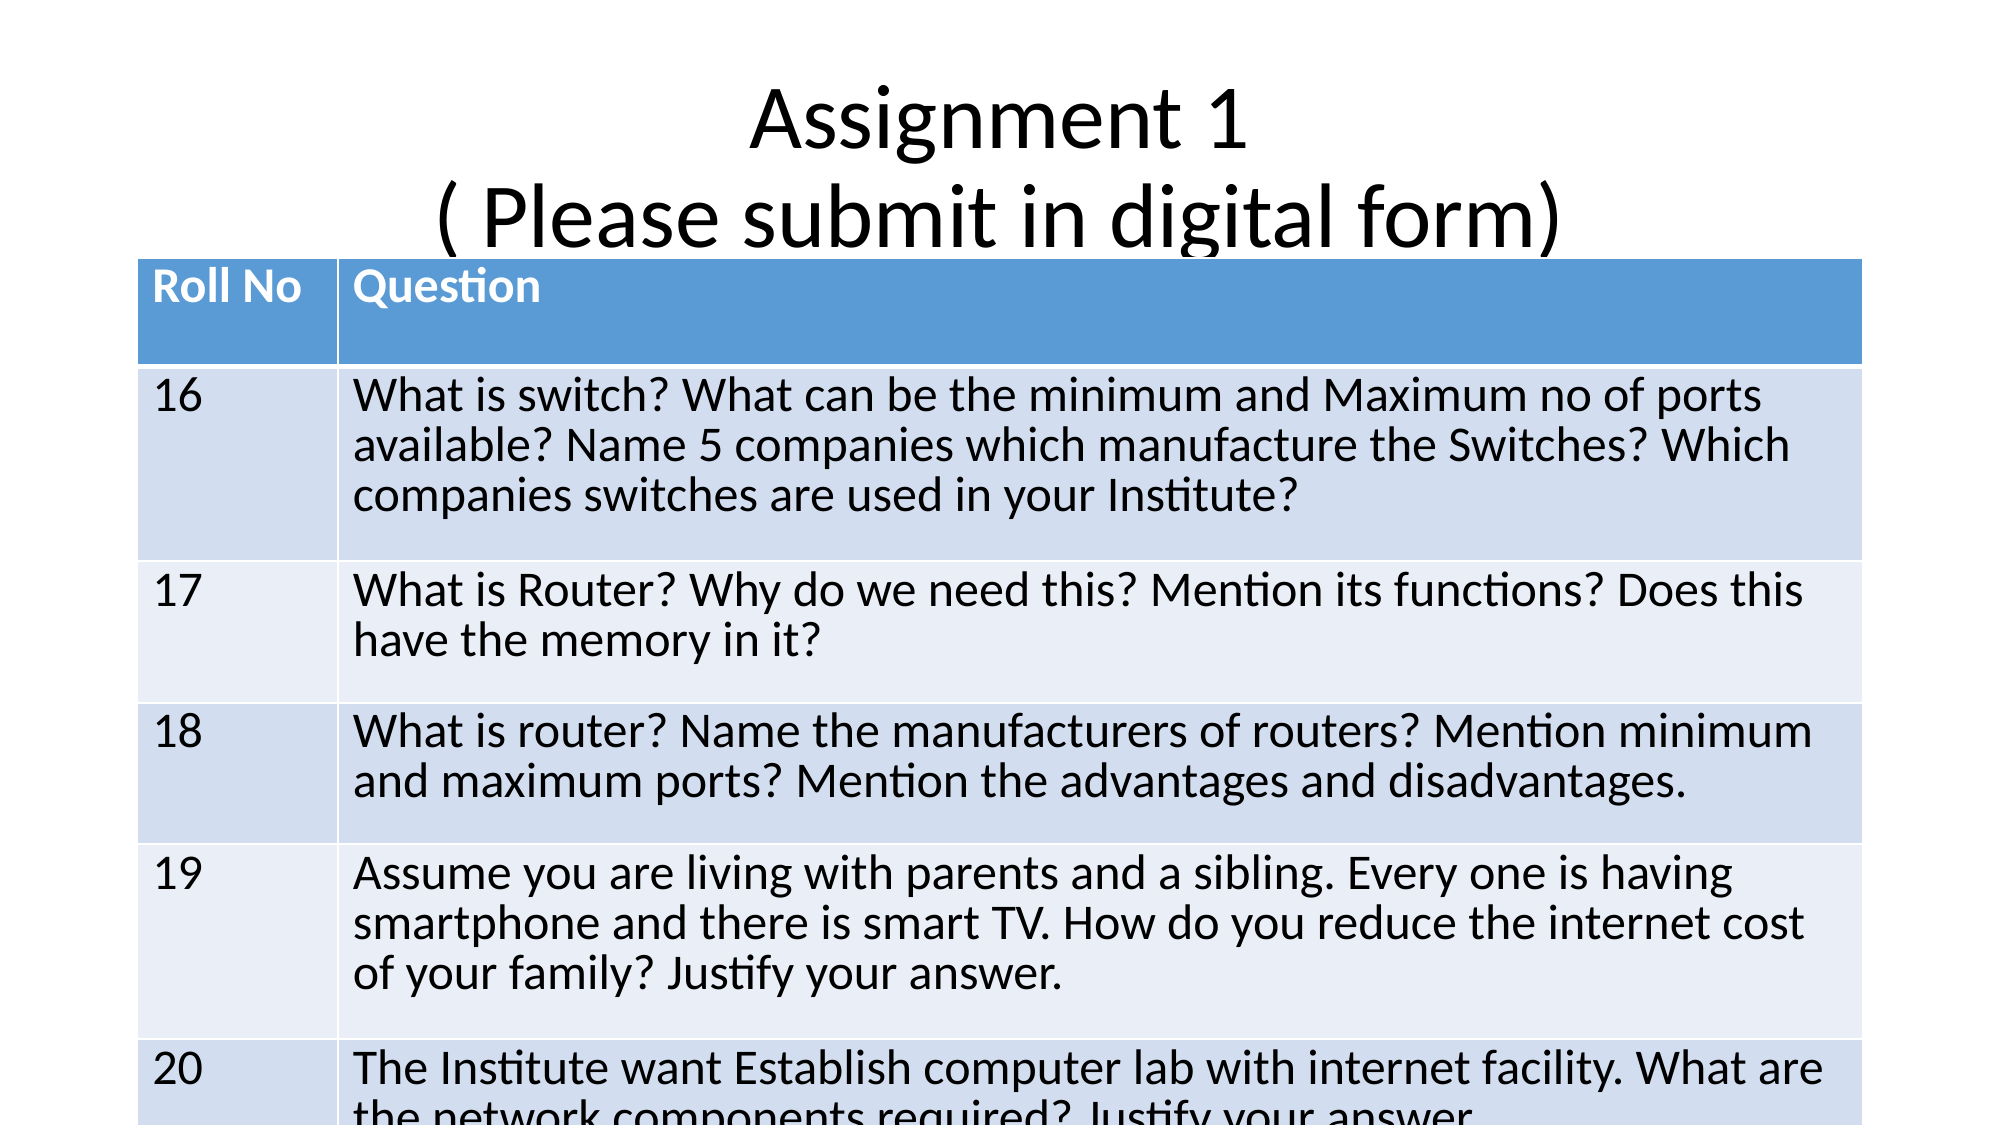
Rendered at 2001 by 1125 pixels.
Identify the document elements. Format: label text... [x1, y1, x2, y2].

table_cell 17 [138, 562, 337, 702]
table_cell Assume you are living with parents and a sibling. Every one is having smartphone and there is smart TV. How do you reduce the internet cost of your family? Justify your answer. [339, 845, 1862, 1038]
table_cell What is Router? Why do we need this? Mention its functions? Does this have the memory in it? [339, 562, 1862, 702]
table_header Roll No [138, 259, 337, 364]
table_cell What is switch? What can be the minimum and Maximum no of ports available? Name 5 companies which manufacture the Switches? Which companies switches are used in your Institute? [339, 369, 1862, 560]
table_cell 16 [138, 369, 337, 560]
table_cell 18 [138, 704, 337, 843]
table_header Question [339, 259, 1862, 364]
table_cell 20 [138, 1040, 337, 1125]
table_cell 19 [138, 845, 337, 1038]
table_cell The Institute want Establish computer lab with internet facility. What are the network components required? Justify your answer. [339, 1040, 1862, 1125]
title Assignment 1 ( Please submit in digital form) [137, 59, 1863, 257]
table_cell What is router? Name the manufacturers of routers? Mention minimum and maximum ports? Mention the advantages and disadvantages. [339, 704, 1862, 843]
